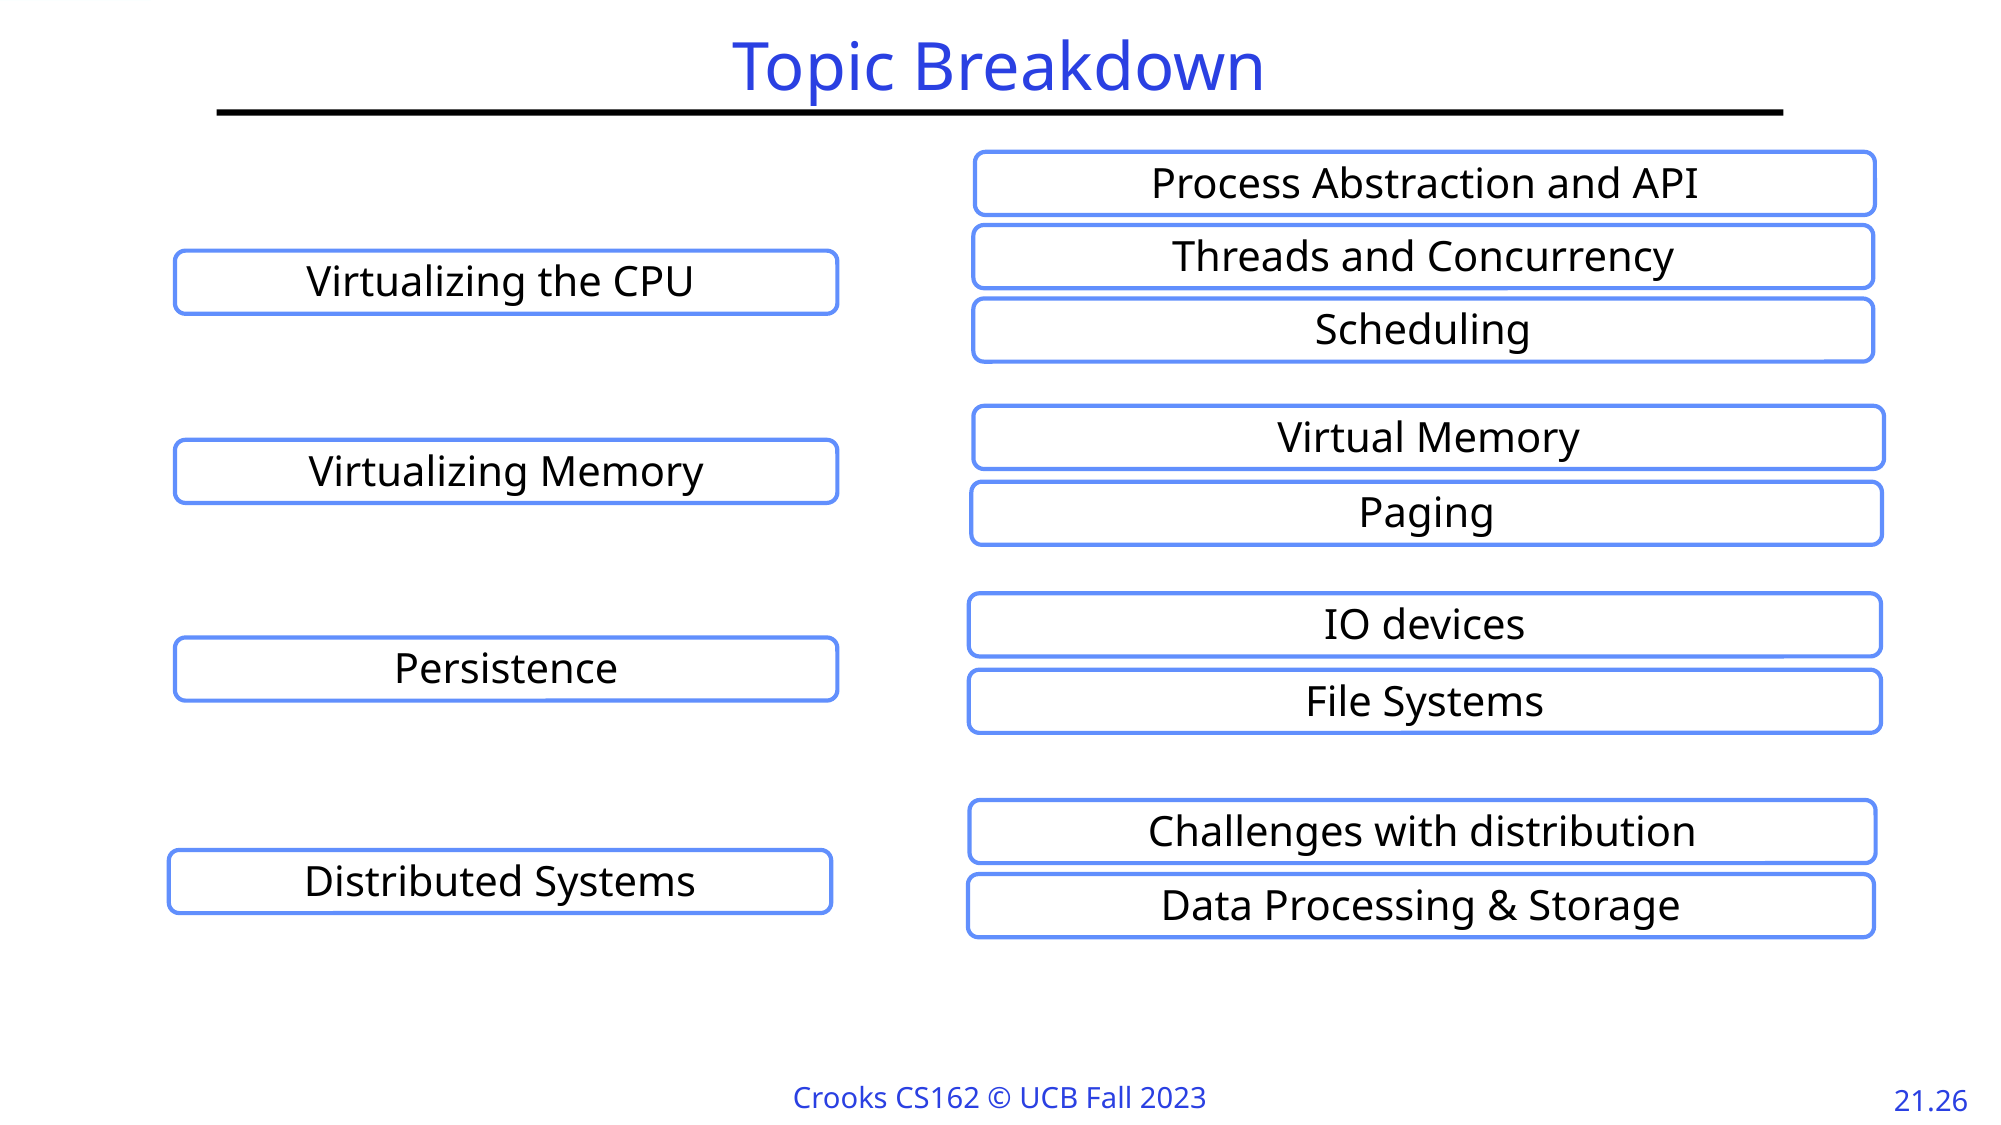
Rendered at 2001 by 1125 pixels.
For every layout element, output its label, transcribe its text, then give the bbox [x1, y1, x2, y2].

text_box Paging [969, 479, 1885, 547]
text_box Threads and Concurrency [976, 228, 1870, 285]
text_box File Systems [966, 667, 1884, 735]
text_box Virtual Memory [971, 403, 1887, 472]
text_box Virtualizing Memory [172, 437, 840, 506]
text_box Challenges with distribution [967, 797, 1878, 866]
text_box Virtualizing the CPU [172, 248, 840, 316]
title Topic Breakdown [216, 24, 1784, 113]
text_box Data Processing & Storage [965, 871, 1877, 940]
text_box Distributed Systems [166, 847, 834, 916]
text_box Process Abstraction and API [972, 149, 1878, 218]
text_box Scheduling [971, 296, 1876, 364]
text_box IO devices [966, 591, 1884, 659]
text_box Persistence [172, 635, 840, 703]
